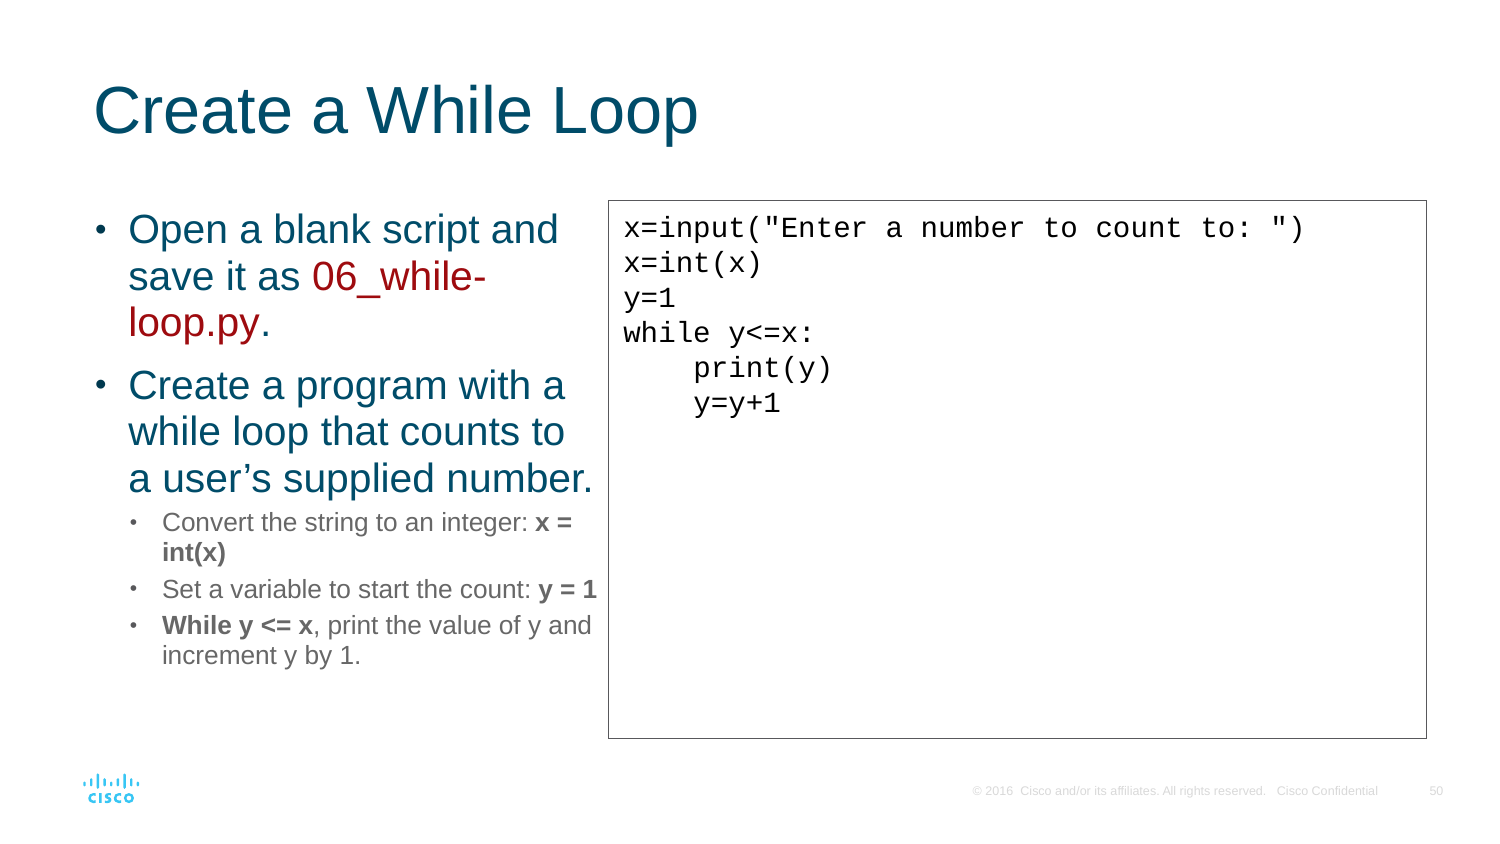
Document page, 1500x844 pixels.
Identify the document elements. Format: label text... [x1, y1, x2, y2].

title Create a While Loop [78, 54, 1448, 175]
text_box x=input("Enter a number to count to: ") x=int(x) y=1 while y<=x: print(y) y=y+1 [613, 200, 1427, 739]
list Open a blank script and save it as 06_while-loop.py. Create a program with a while loop that counts to a user’s supplied number. Convert the string to an integer: x = int(x) Set a variable to start the count: y = 1 While y <= x, print the value of y and increment y by 1. [71, 199, 613, 741]
